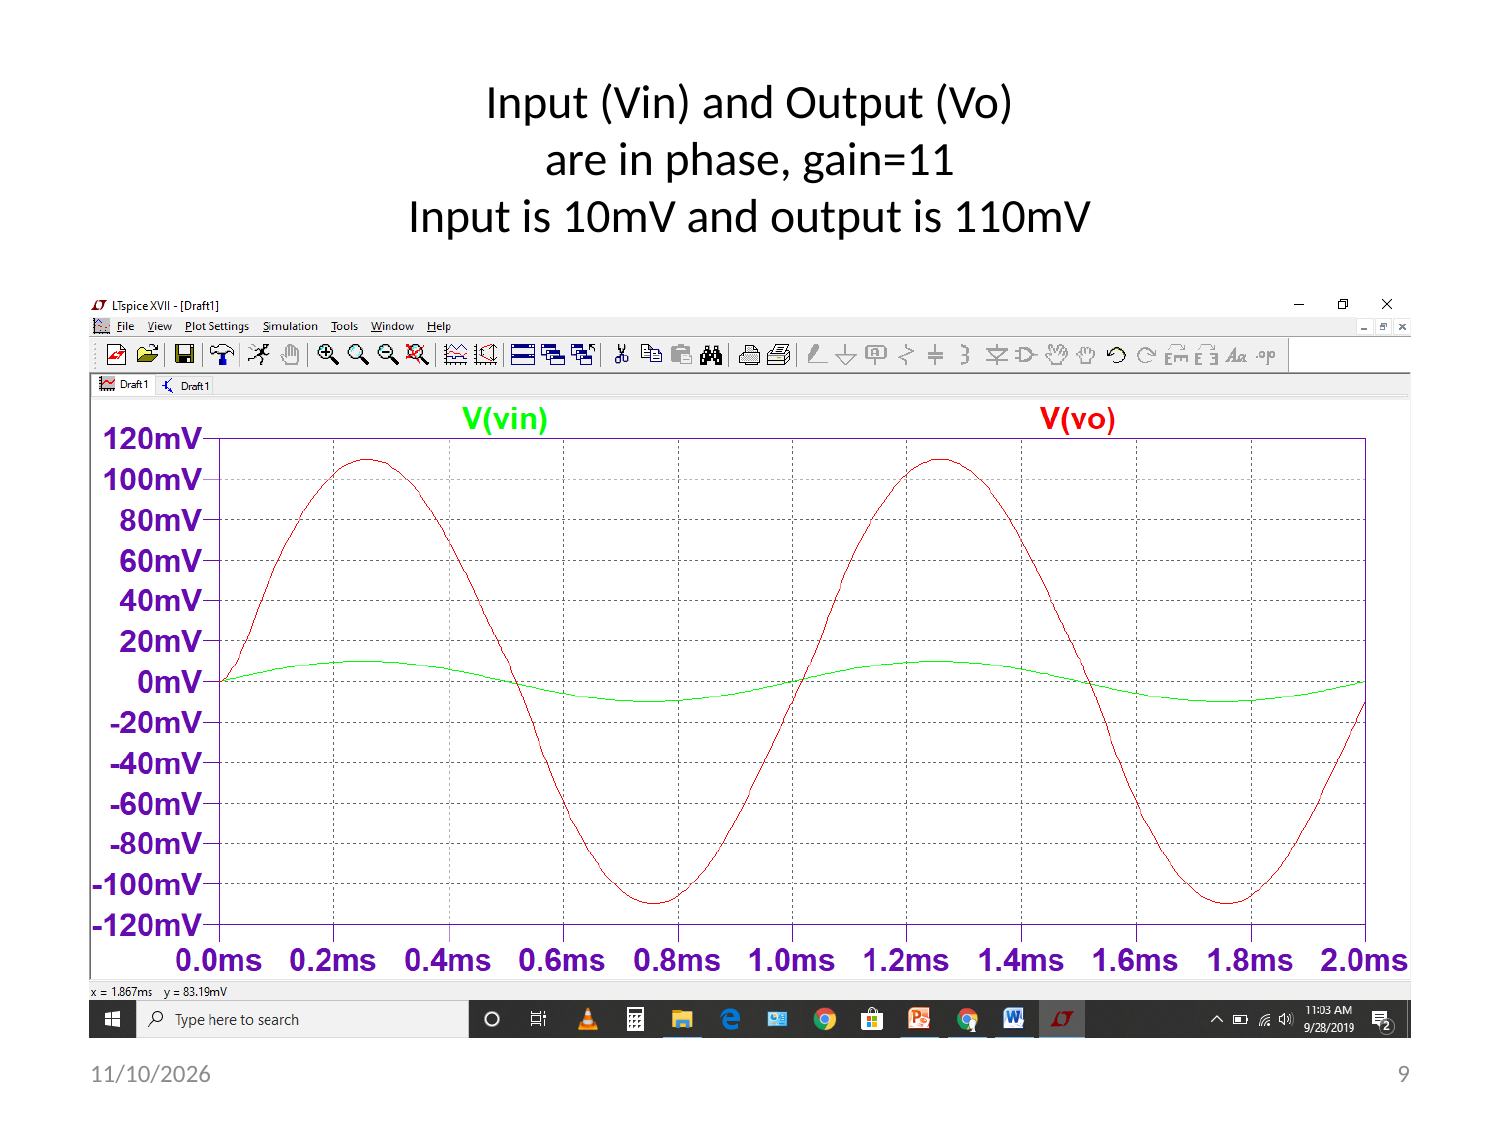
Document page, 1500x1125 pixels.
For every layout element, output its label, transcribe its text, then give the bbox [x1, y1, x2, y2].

slide_number 9 [1074, 1042, 1425, 1103]
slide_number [75, 1042, 425, 1103]
title Input (Vin) and Output (Vo) are in phase, gain=11 Input is 10mV and output is 110mV [75, 62, 1425, 250]
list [89, 294, 1411, 1038]
